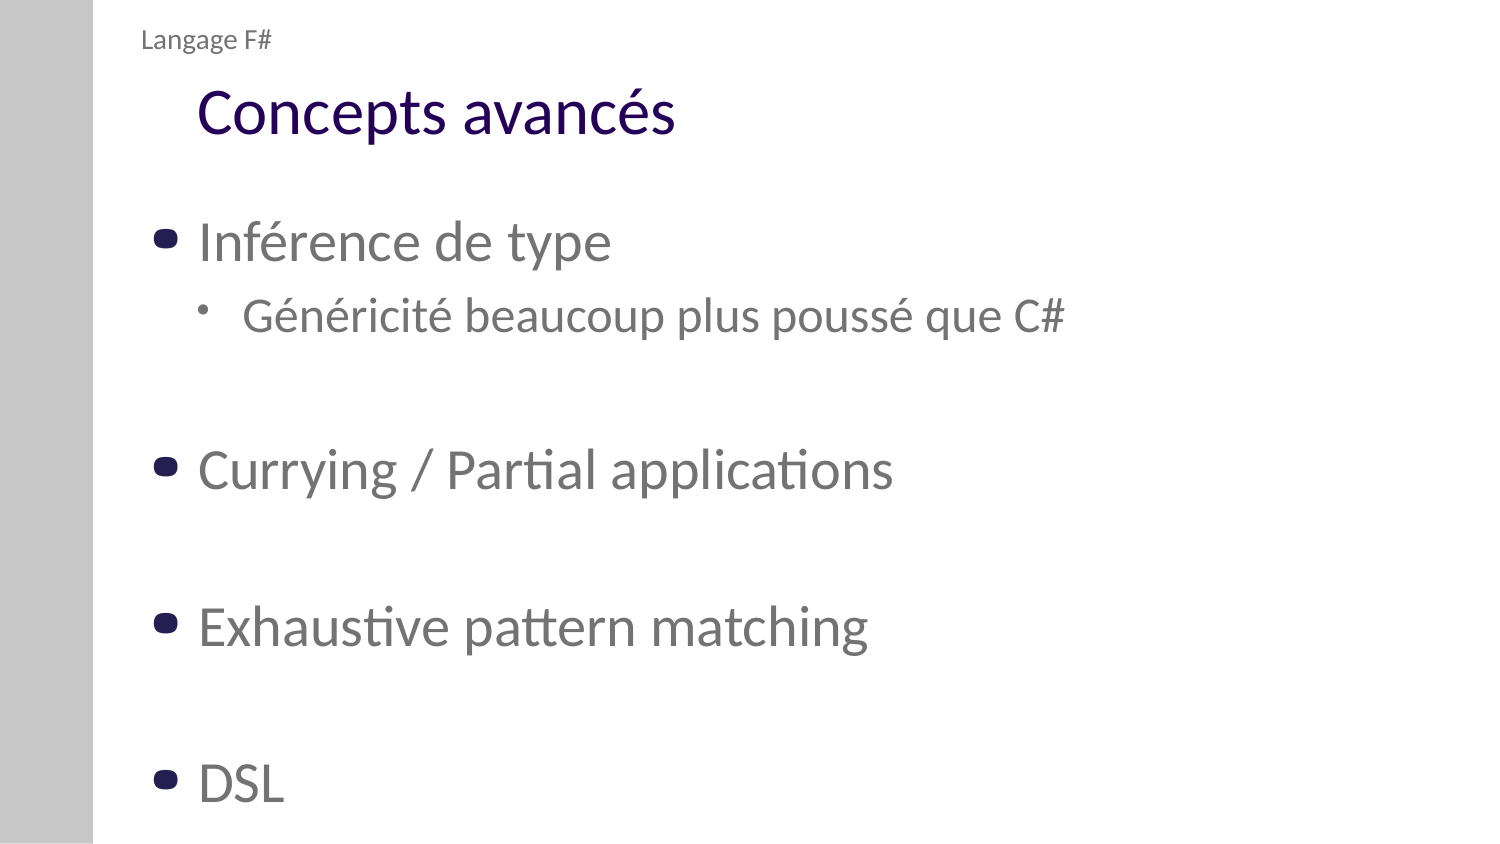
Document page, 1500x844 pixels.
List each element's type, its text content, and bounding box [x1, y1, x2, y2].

picture [153, 769, 178, 790]
picture [153, 612, 178, 634]
title Concepts avancés [197, 80, 1454, 189]
picture [153, 456, 178, 477]
list Langage F# [141, 25, 692, 56]
list Inférence de type Généricité beaucoup plus poussé que C# Currying / Partial applications Exhaustive pattern matching DSL [153, 213, 1454, 844]
picture [153, 228, 178, 249]
